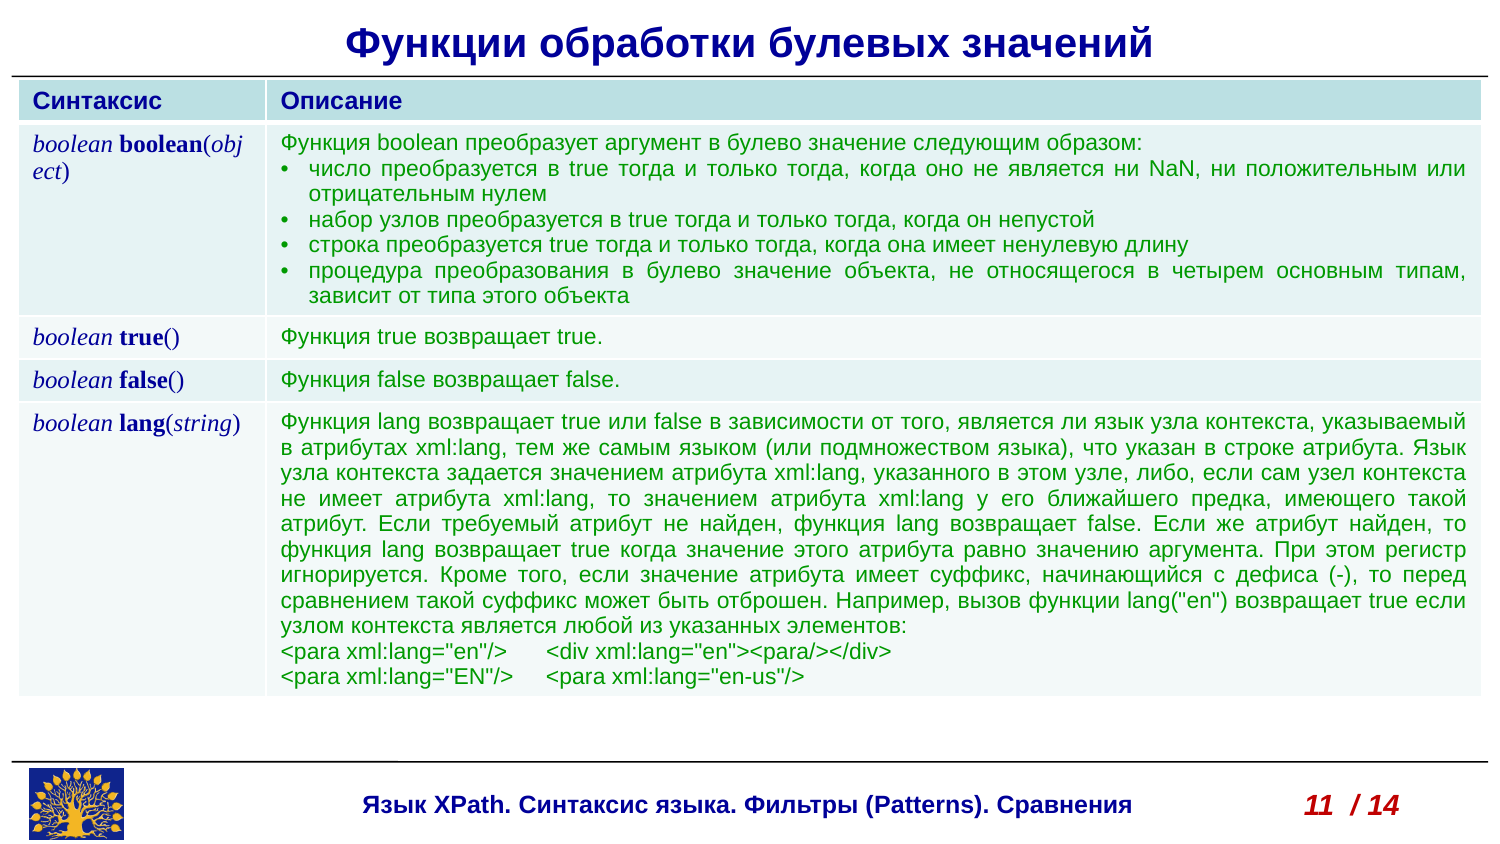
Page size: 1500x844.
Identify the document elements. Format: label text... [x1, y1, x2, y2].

picture [29, 768, 124, 840]
table_cell boolean boolean(object) [19, 125, 265, 315]
table_cell boolean false() [19, 360, 265, 401]
table_cell Функция true возвращает true. [267, 317, 1481, 358]
table_cell boolean true() [19, 317, 265, 358]
text_box Функции обработки булевых значений [0, 8, 1500, 76]
table_cell Функция lang возвращает true или false в зависимости от того, является ли язык узла контекста, указываемый в атрибутах xml:lang, тем же самым языком (или подмножеством языка), что указан в строке атрибута. Язык узла контекста задается значением атрибута xml:lang, указанного в этом узле, либо, если сам узел контекста не имеет атрибута xml:lang, то значением атрибута xml:lang у его ближайшего предка, имеющего такой атрибут. Если требуемый атрибут не найден, функция lang возвращает false. Если же атрибут найден, то функция lang возвращает true когда значение этого атрибута равно значению аргумента. При этом регистр игнорируется. Кроме того, если значение атрибута имеет суффикс, начинающийся с дефиса (-), то перед сравнением такой суффикс может быть отброшен. Например, вызов функции lang("en") возвращает true если узлом контекста является любой из указанных элементов: <para xml:lang="en"/> <div xml:lang="en"><para/></div> <para xml:lang="EN"/> <para xml:lang="en-us"/> [267, 403, 1481, 696]
table_header Синтаксис [19, 80, 265, 120]
table_header Описание [267, 80, 1481, 120]
table_cell boolean lang(string) [19, 403, 265, 696]
table_cell Функция boolean преобразует аргумент в булево значение следующим образом: число преобразуется в true тогда и только тогда, когда оно не является ни NaN, ни положительным или отрицательным нулем набор узлов преобразуется в true тогда и только тогда, когда он непустой строка преобразуется true тогда и только тогда, когда она имеет ненулевую длину процедура преобразования в булево значение объекта, не относящегося в четырем основным типам, зависит от типа этого объекта [267, 125, 1481, 315]
table_cell Функция false возвращает false. [267, 360, 1481, 401]
